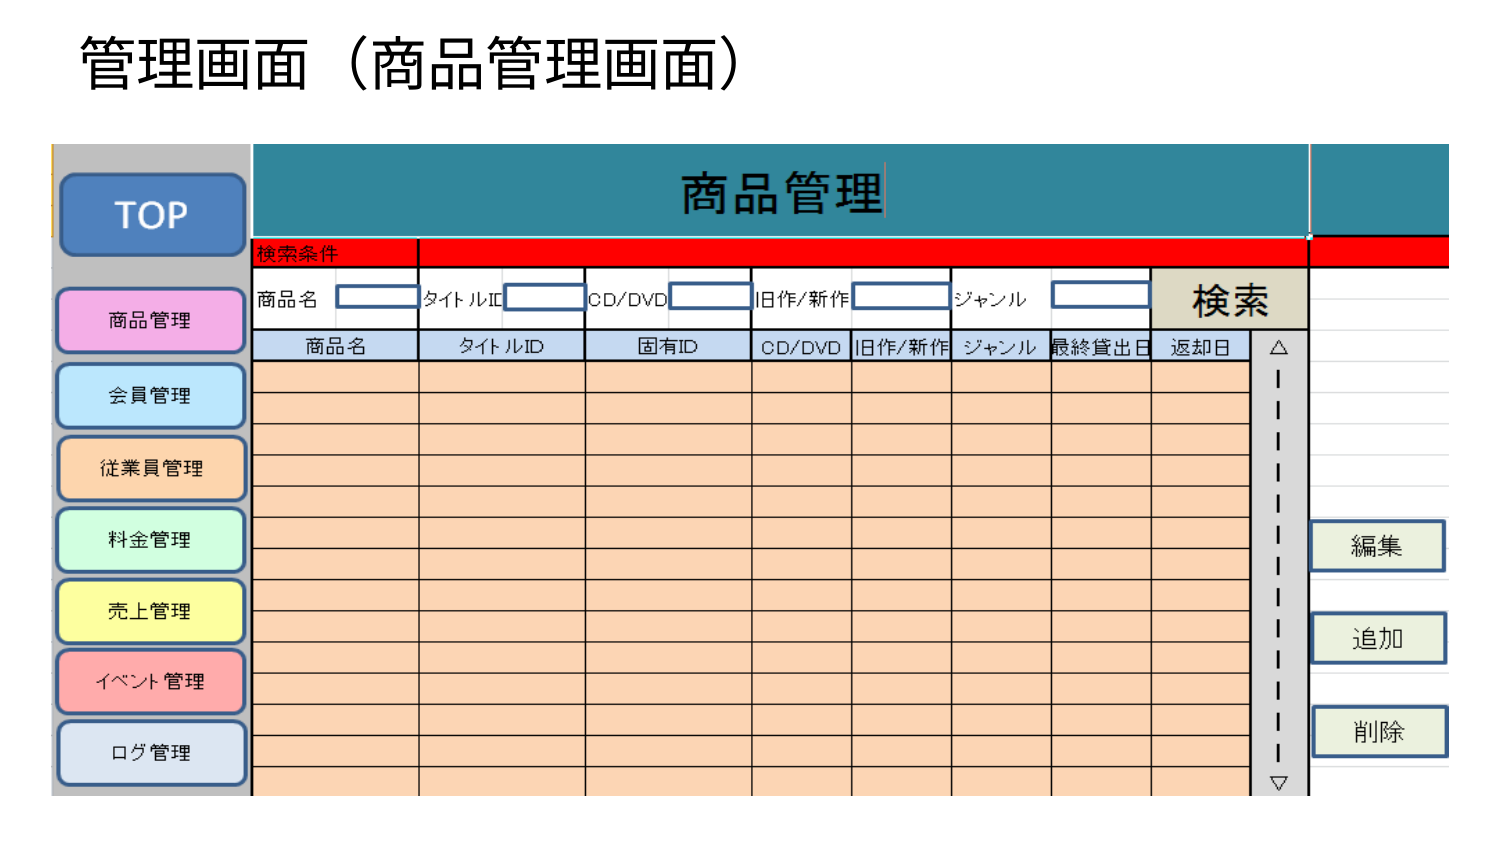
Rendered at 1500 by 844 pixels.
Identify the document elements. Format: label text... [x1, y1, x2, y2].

title 管理画面（商品管理画面） [32, 12, 1431, 107]
picture [50, 144, 1450, 796]
